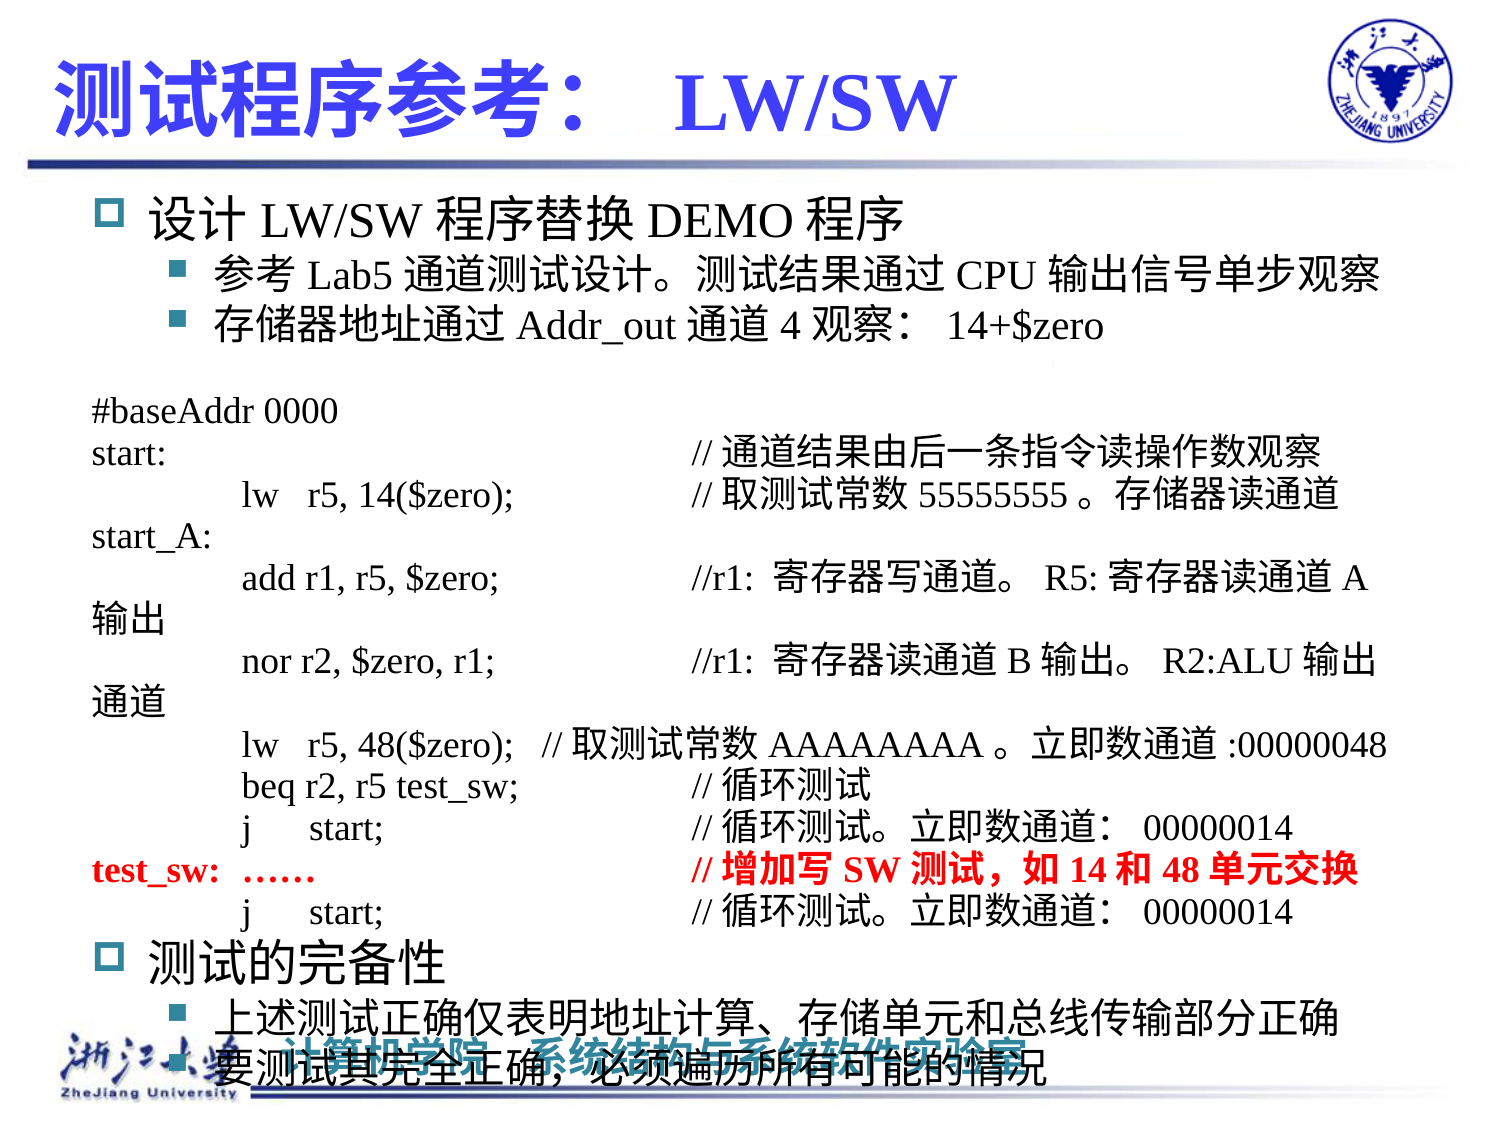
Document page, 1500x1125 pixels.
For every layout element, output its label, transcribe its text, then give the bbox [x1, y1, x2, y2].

title 测试程序参考： LW/SW [37, 19, 1329, 176]
picture [7, 0, 1493, 1125]
list 设计LW/SW程序替换DEMO程序 参考Lab5通道测试设计。测试结果通过CPU输出信号单步观察 存储器地址通过Addr_out通道4观察：14+$zero #baseAddr 0000 start: //通道结果由后一条指令读操作数观察 lw r5, 14($zero); //取测试常数55555555。存储器读通道 start_A: add r1, r5, $zero; //r1: 寄存器写通道。R5:寄存器读通道A输出 nor r2, $zero, r1; //r1: 寄存器读通道B输出。R2:ALU输出通道 lw r5, 48($zero); //取测试常数AAAAAAAA。立即数通道:00000048 beq r2, r5 test_sw; //循环测试 j start; //循环测试。立即数通道：00000014 test_sw: …… //增加写SW测试，如14和48单元交换 j start; //循环测试。立即数通道：00000014 测试的完备性 上述测试正确仅表明地址计算、存储单元和总线传输部分正确 要测试其完全正确，必须遍历所有可能的情况 [76, 180, 1427, 996]
